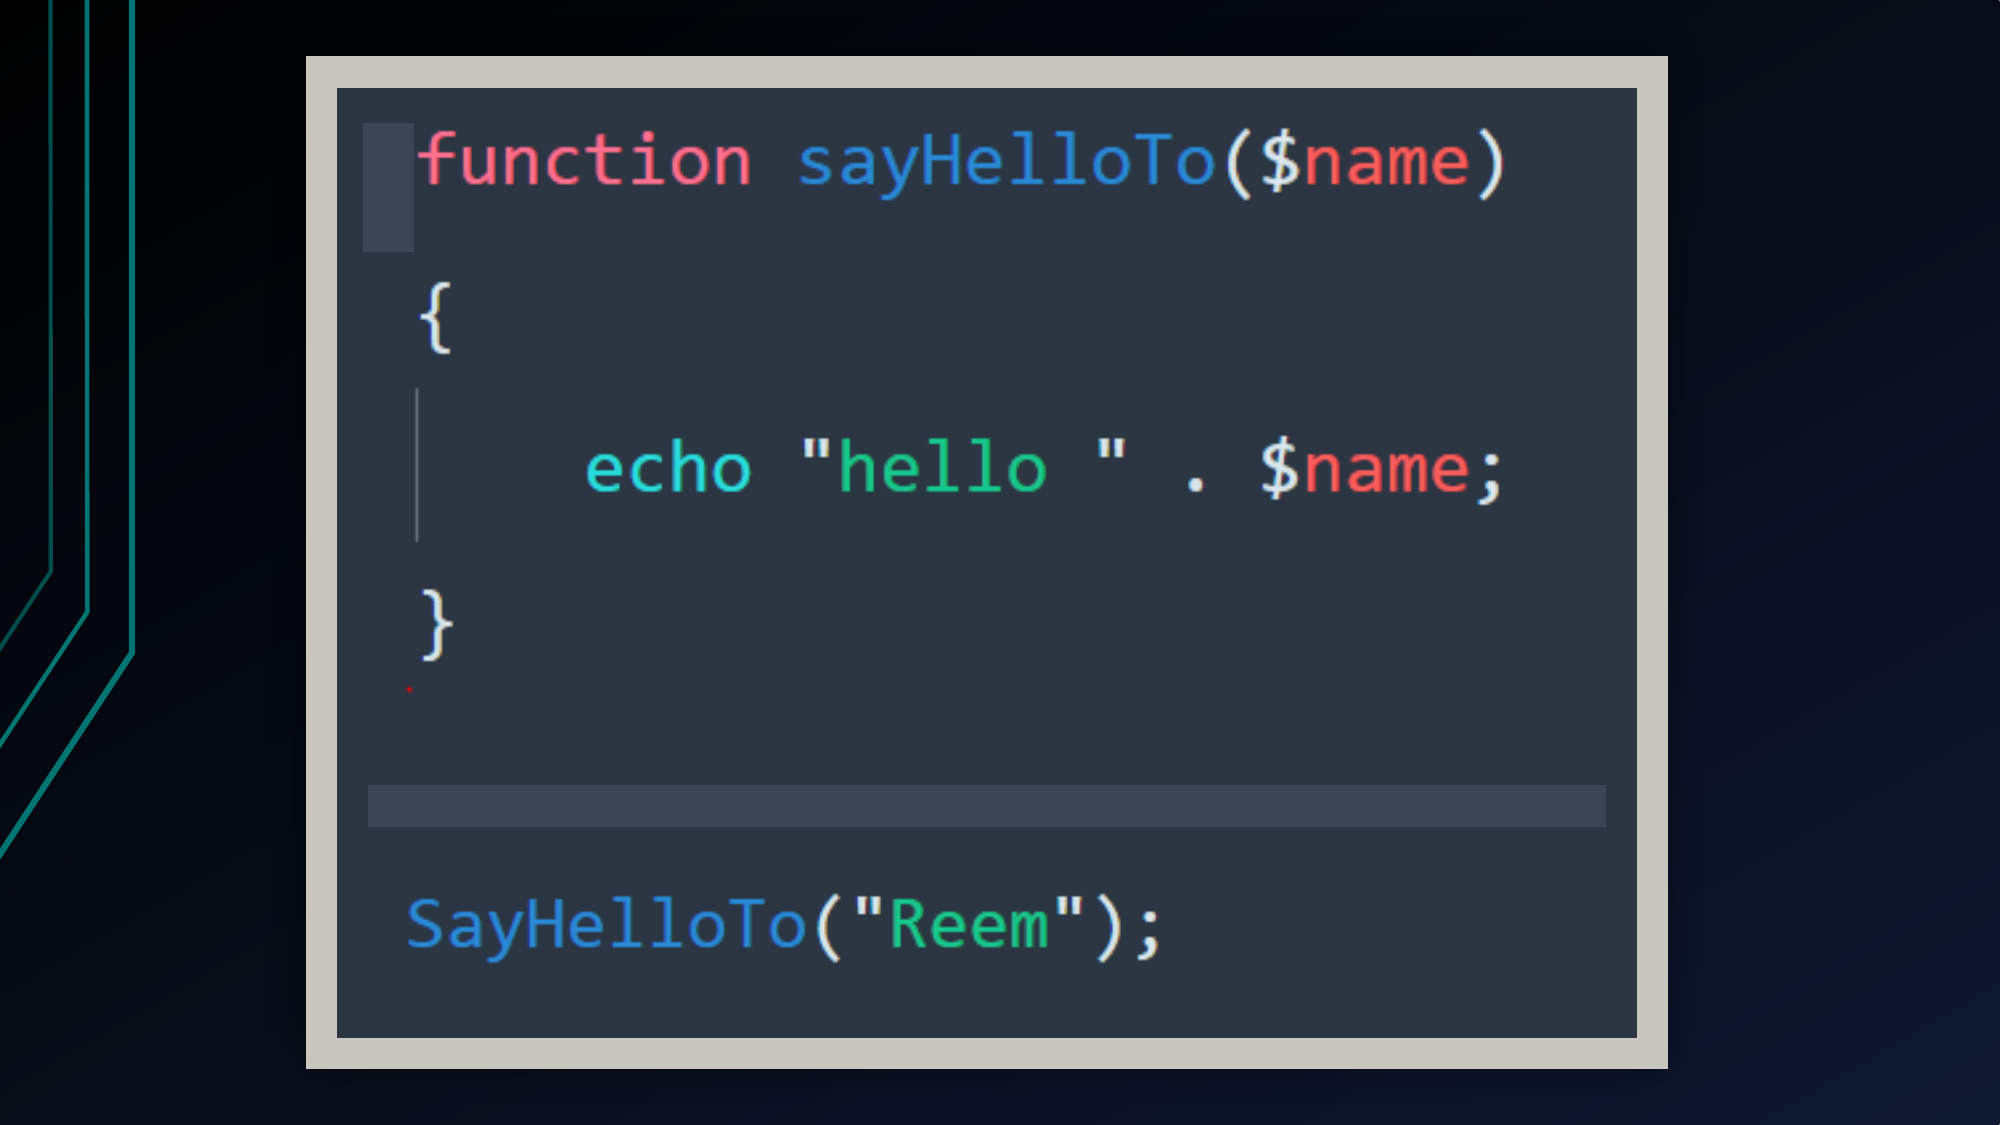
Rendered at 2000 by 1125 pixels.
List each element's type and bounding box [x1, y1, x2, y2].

picture [336, 87, 1637, 1038]
